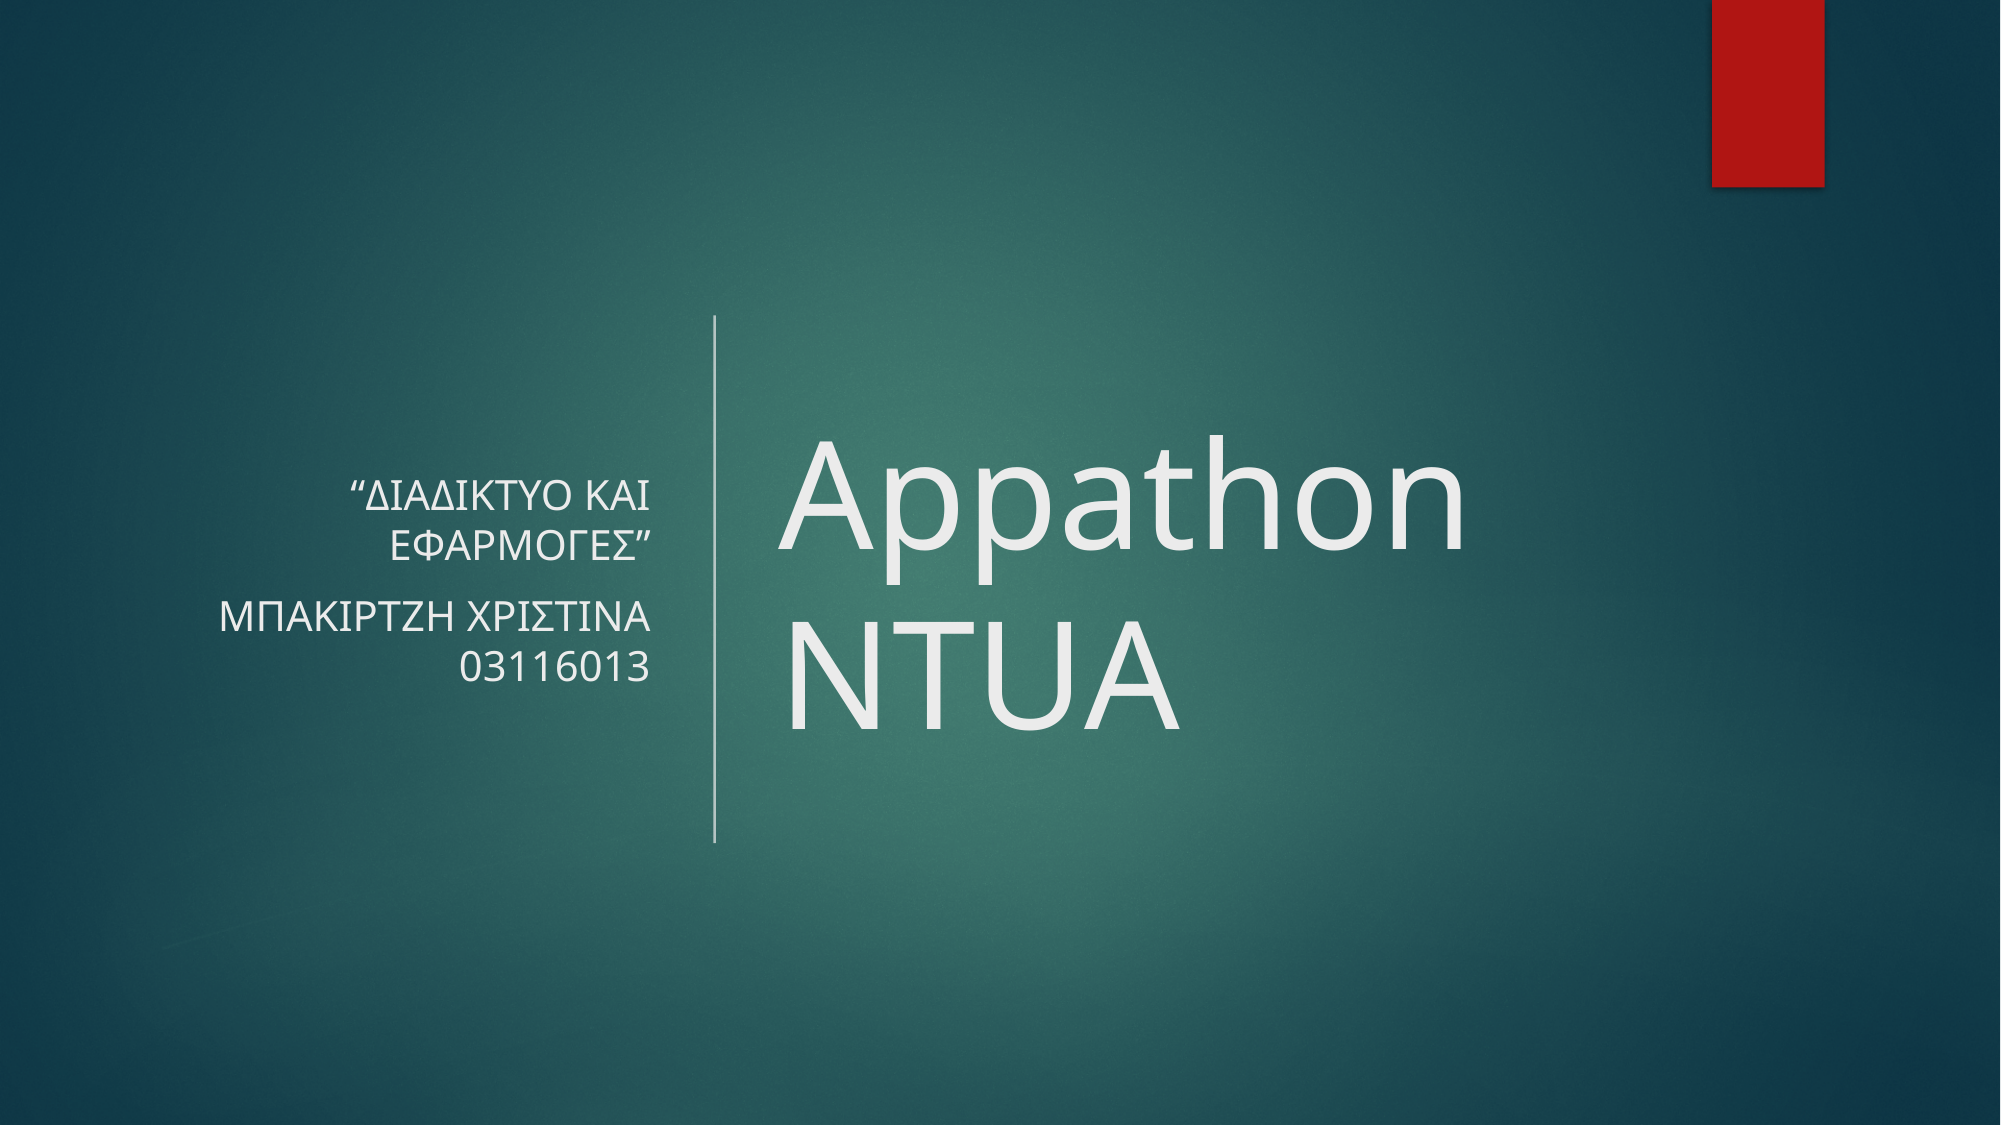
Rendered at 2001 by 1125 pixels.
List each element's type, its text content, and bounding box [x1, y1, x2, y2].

subtitle “διαδικτυο και εφαρμογεσ” Mπακιρτζη Χριστινα 03116013 [189, 207, 666, 951]
text_box [0, 0, 2000, 1125]
text_box [1711, 0, 1825, 188]
title Appathon NTUA [763, 207, 1881, 951]
